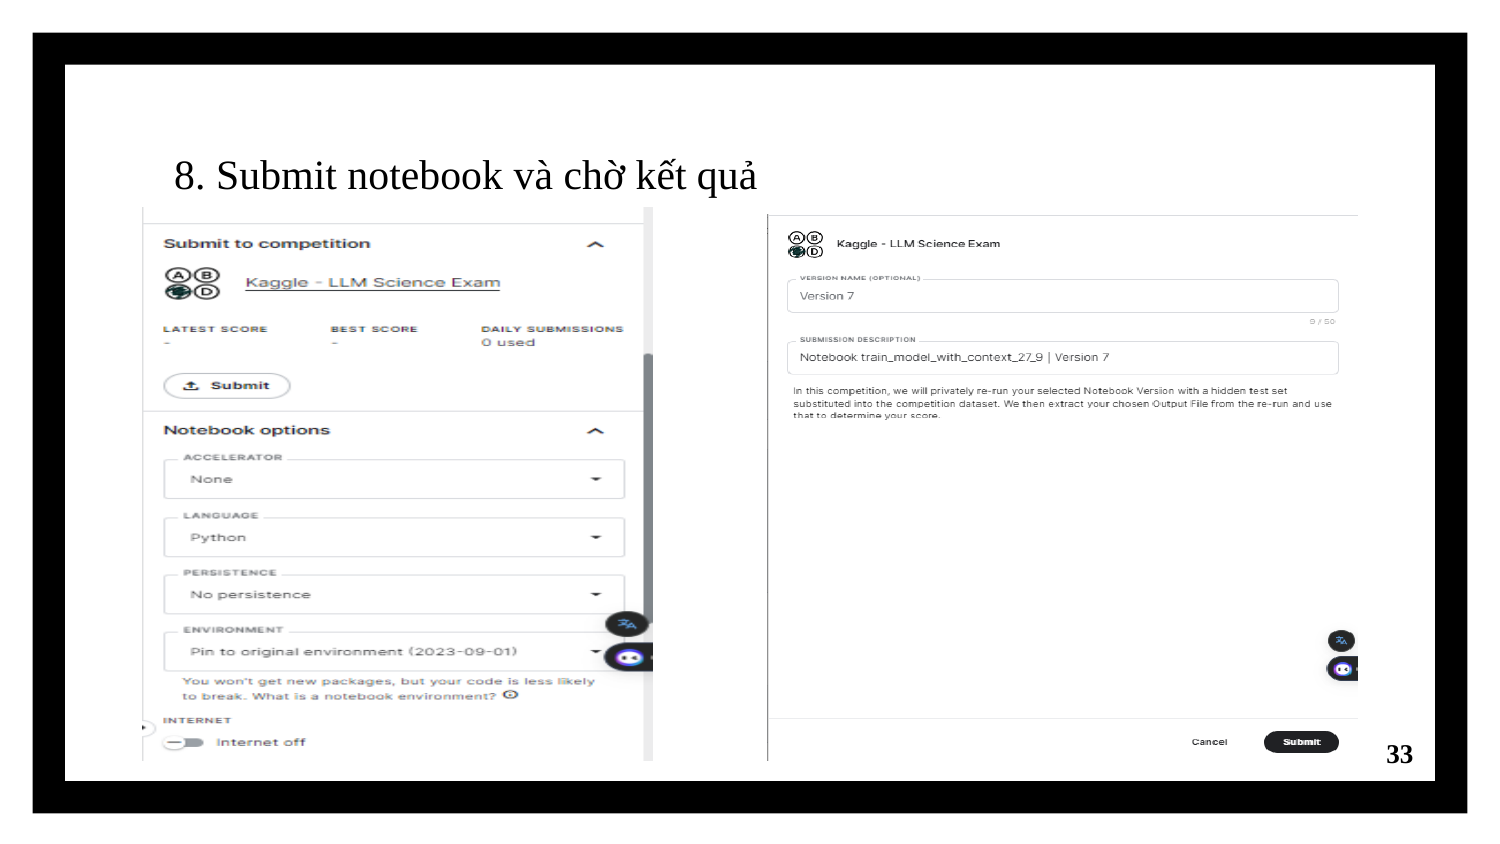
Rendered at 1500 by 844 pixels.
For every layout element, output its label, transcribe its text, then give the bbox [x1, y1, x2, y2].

picture [767, 214, 1358, 761]
picture [142, 206, 653, 761]
slide_number 33 [1338, 720, 1429, 786]
list 8. Submit notebook và chờ kết quả [142, 132, 1358, 761]
